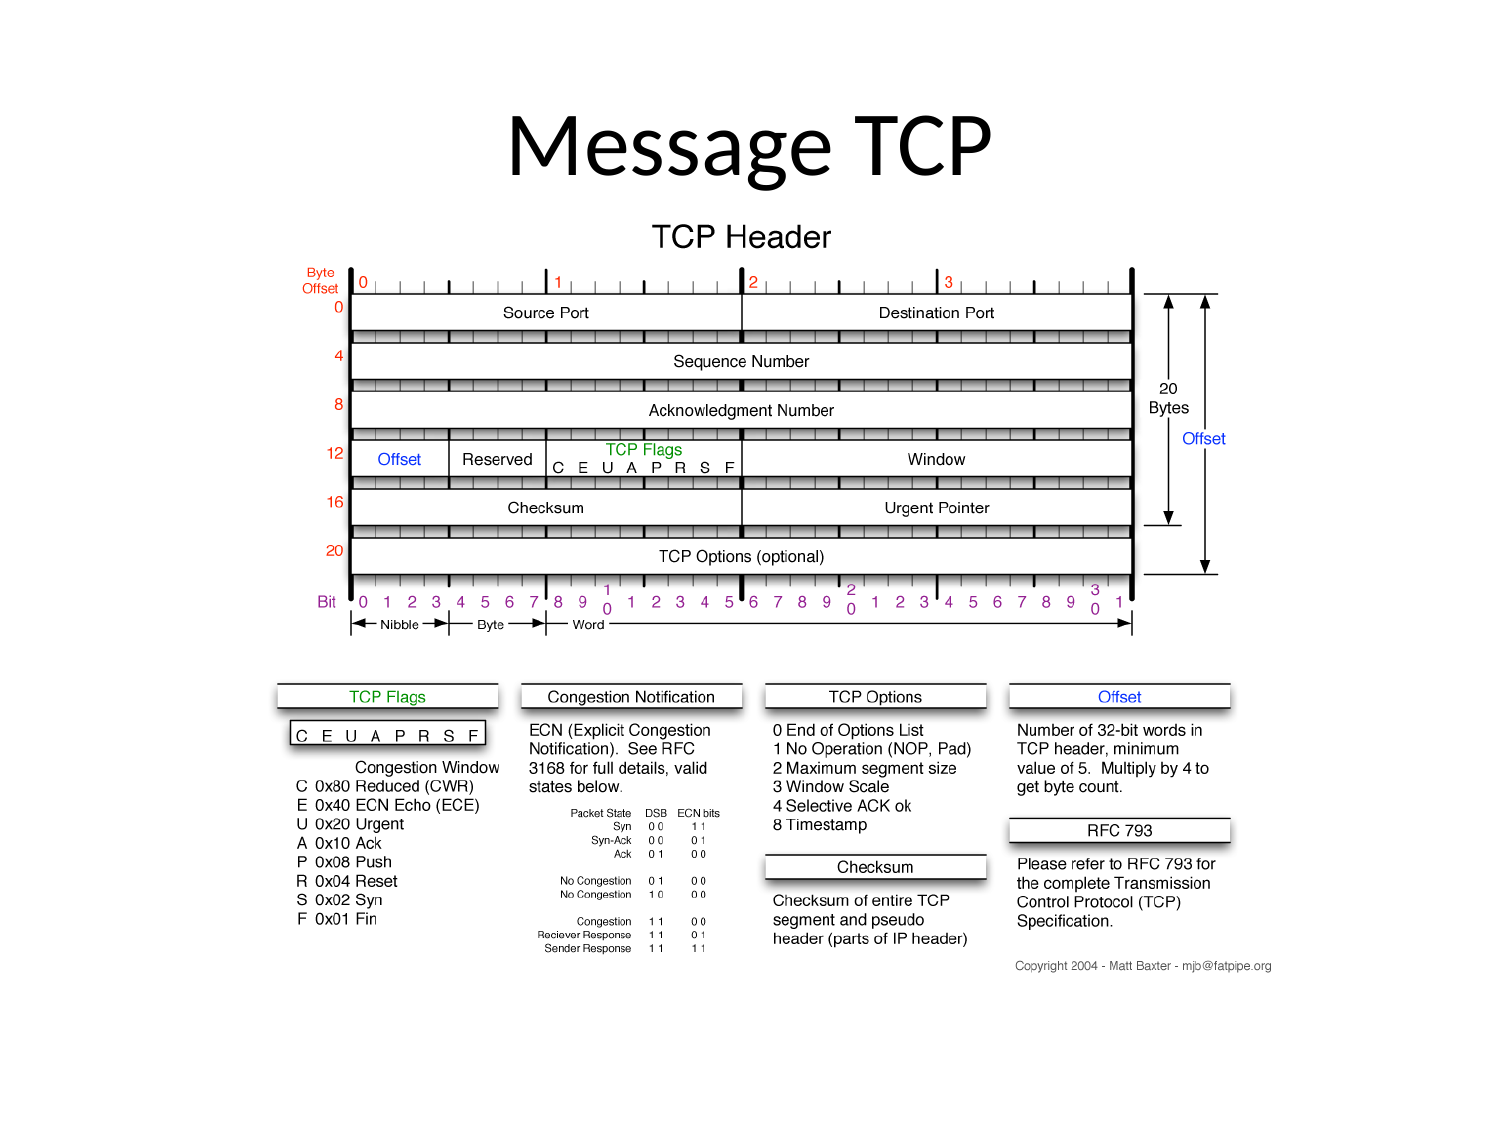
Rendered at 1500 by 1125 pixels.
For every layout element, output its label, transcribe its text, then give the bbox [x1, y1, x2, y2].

title Message TCP [75, 45, 1425, 233]
picture [253, 196, 1278, 977]
